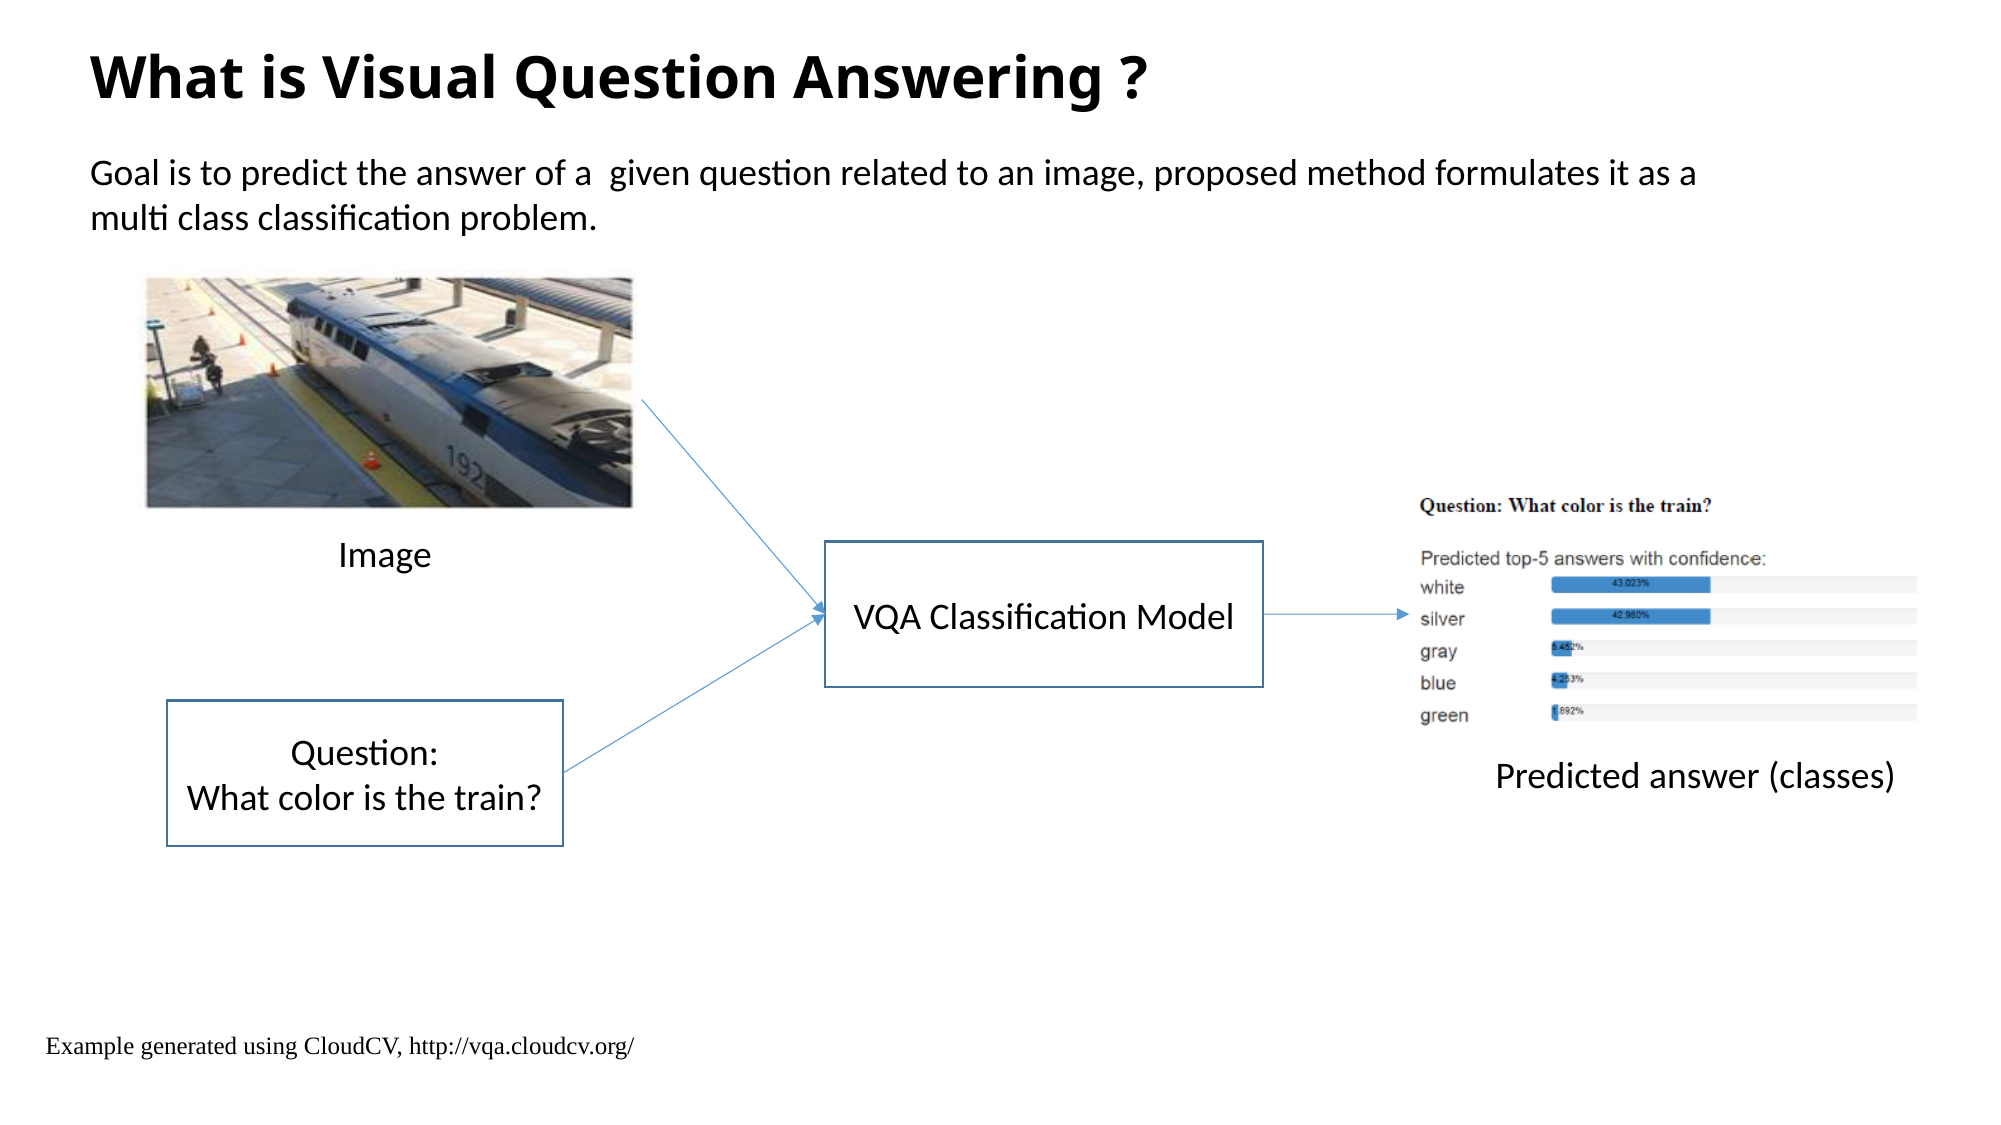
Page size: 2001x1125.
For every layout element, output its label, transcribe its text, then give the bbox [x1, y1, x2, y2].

text_box Example generated using CloudCV, http://vqa.cloudcv.org/ [30, 1022, 651, 1068]
title What is Visual Question Answering ? [75, 40, 1576, 119]
text_box Question: What color is the train? [166, 699, 564, 847]
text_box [562, 614, 826, 774]
text_box VQA Classification Model [826, 540, 1264, 688]
text_box Image [196, 534, 574, 572]
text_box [641, 399, 826, 615]
text_box Goal is to predict the answer of a given question related to an image, proposed method formulates it as a multi class classification problem. [75, 141, 1757, 246]
picture [1409, 488, 1917, 740]
picture [137, 268, 642, 512]
text_box Predicted answer (classes) [1457, 754, 1935, 792]
